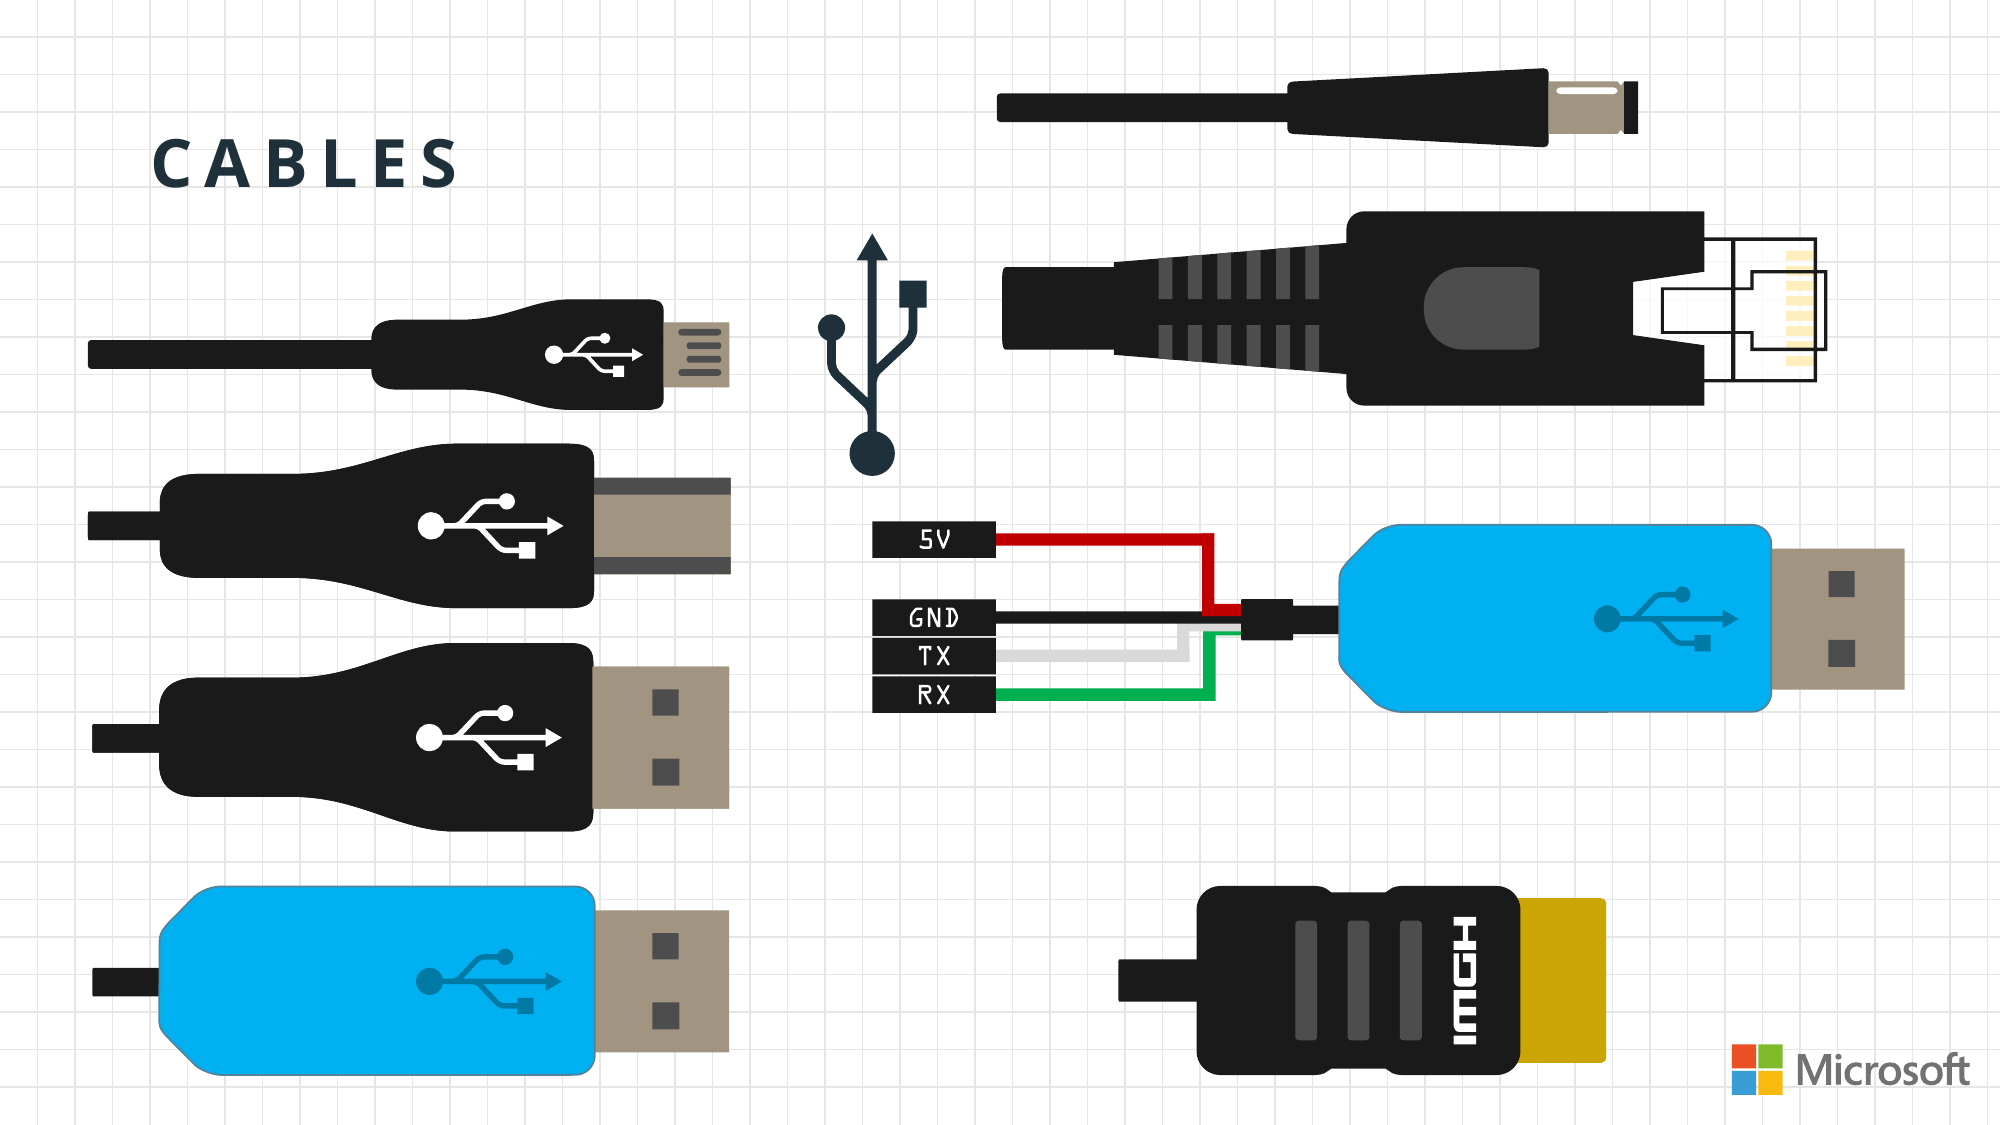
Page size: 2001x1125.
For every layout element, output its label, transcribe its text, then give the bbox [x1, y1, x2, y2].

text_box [1118, 885, 1607, 1076]
title cables [135, 57, 1860, 275]
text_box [872, 521, 1905, 714]
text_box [87, 299, 730, 411]
text_box [817, 233, 927, 476]
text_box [87, 443, 732, 609]
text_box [91, 886, 730, 1076]
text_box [996, 67, 1639, 148]
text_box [1001, 211, 1828, 406]
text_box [91, 642, 730, 832]
